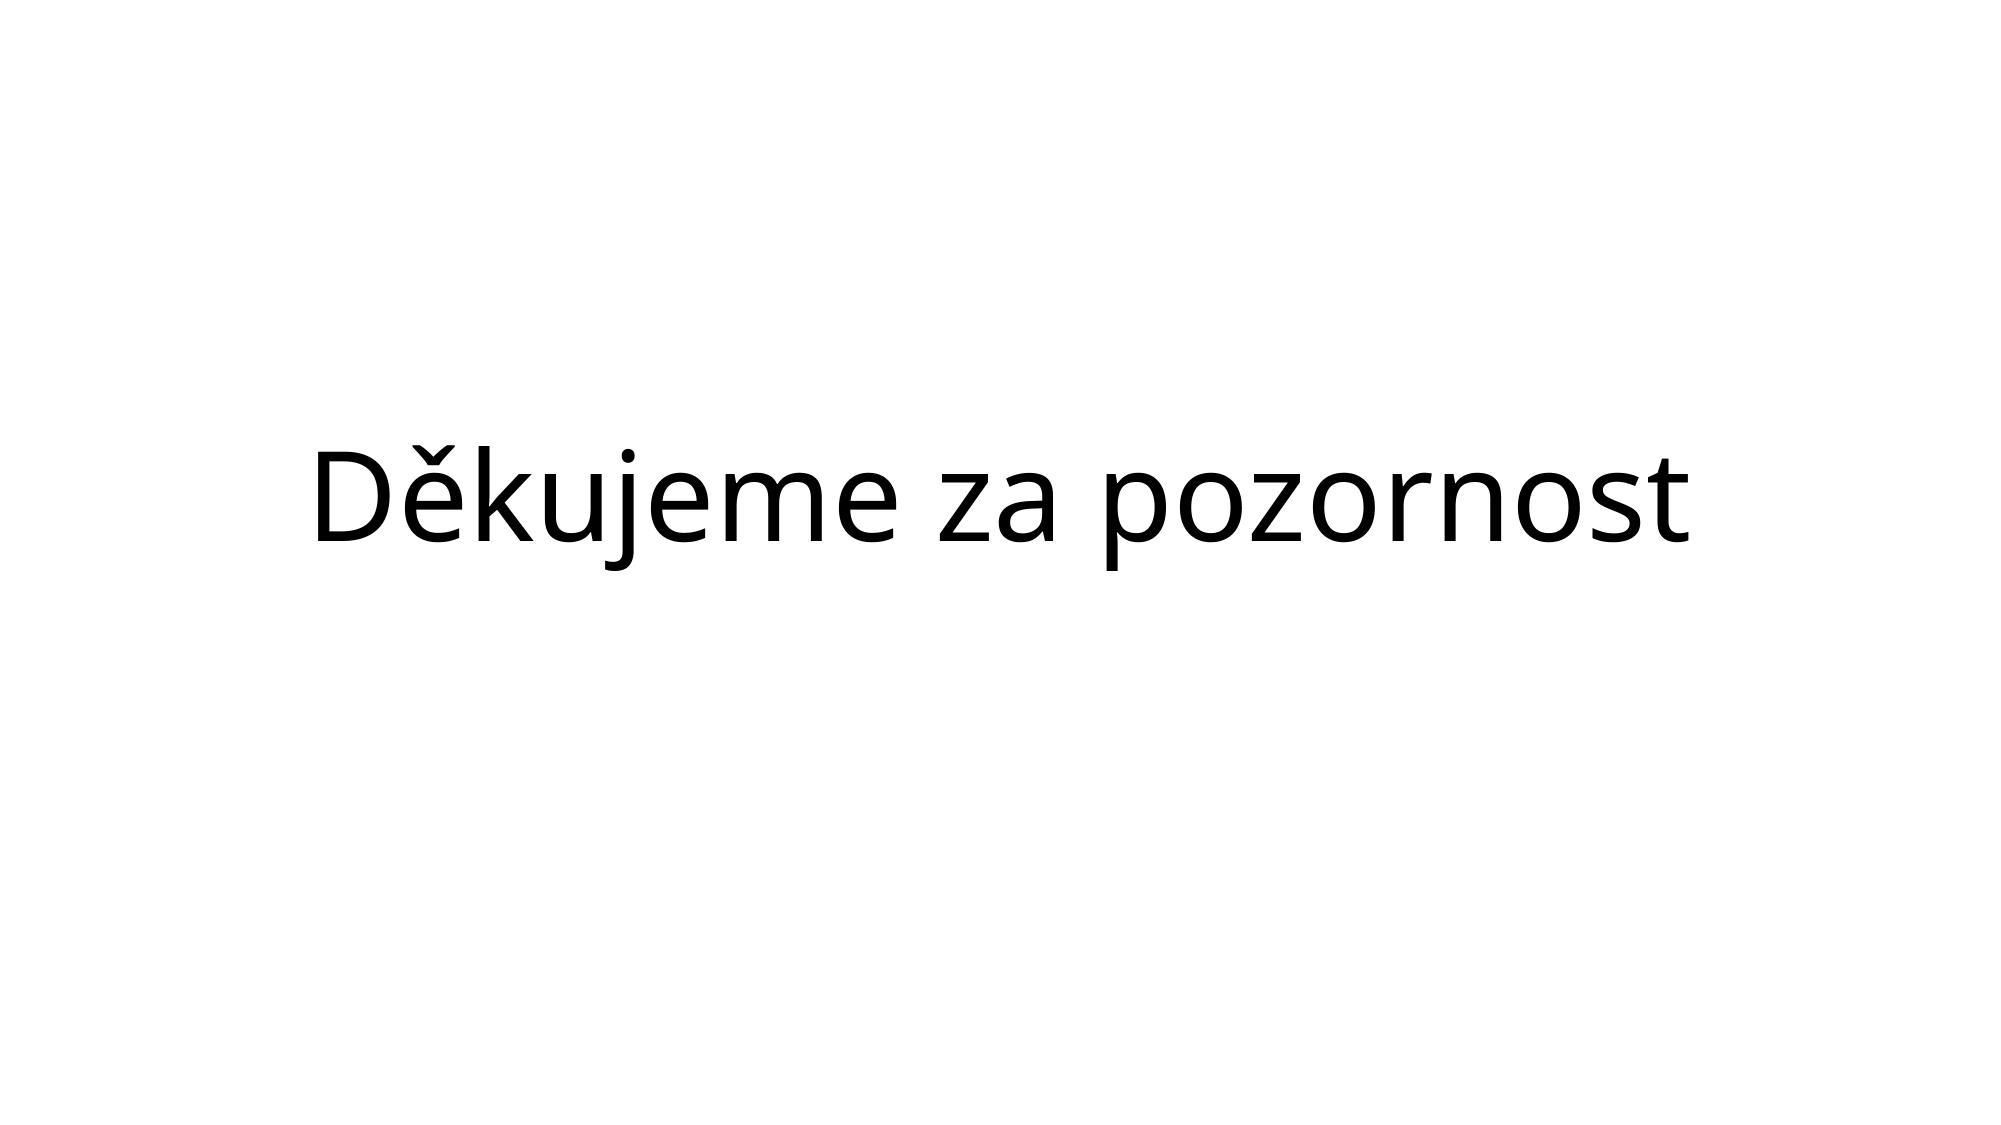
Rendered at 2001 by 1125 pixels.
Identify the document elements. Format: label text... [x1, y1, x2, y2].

title Děkujeme za pozornost [249, 184, 1750, 576]
